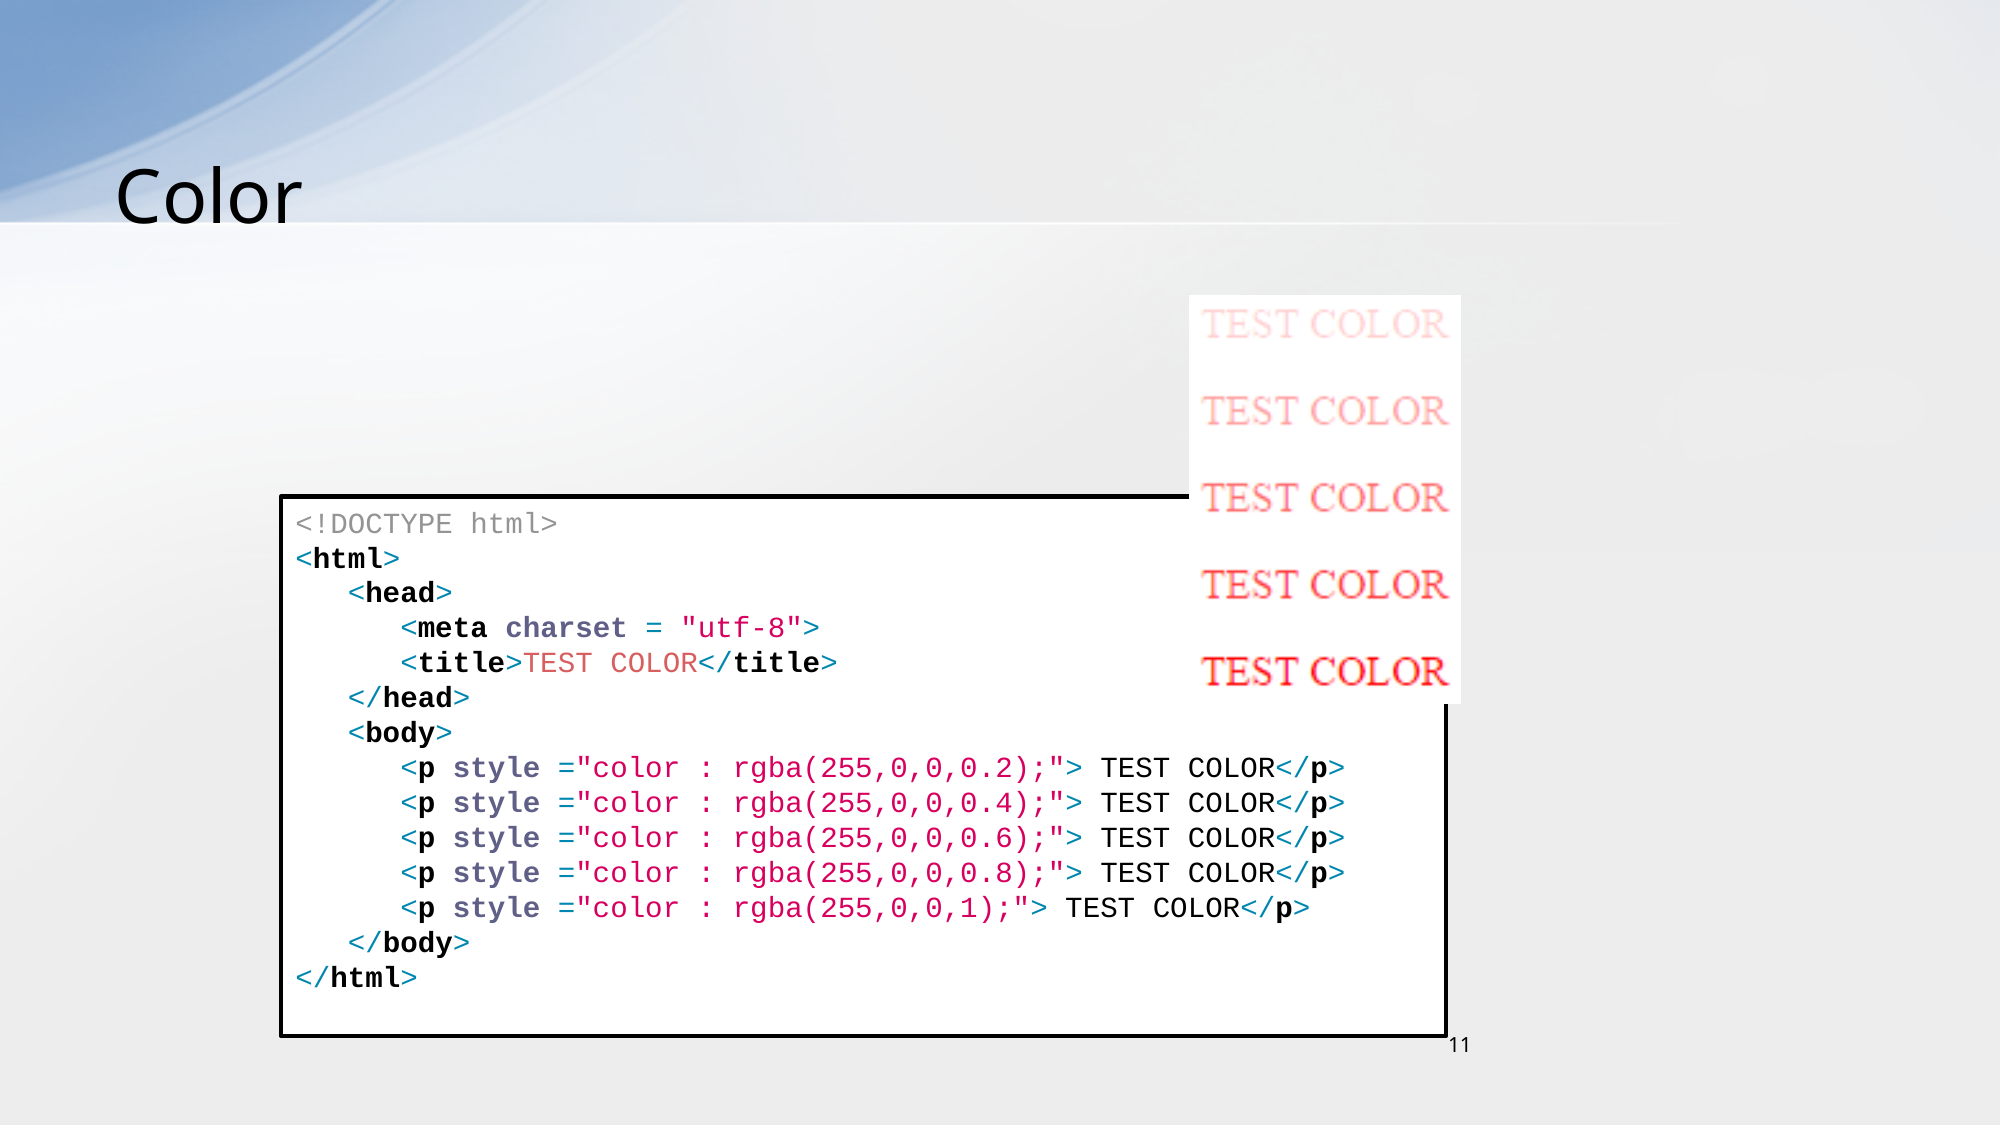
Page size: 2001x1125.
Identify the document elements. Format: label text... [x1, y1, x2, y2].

text_box <!DOCTYPE html> <html> <head> <meta charset = "utf-8"> <title>TEST COLOR</title> </head> <body> <p style ="color : rgba(255,0,0,0.2);"> TEST COLOR</p> <p style ="color : rgba(255,0,0,0.4);"> TEST COLOR</p> <p style ="color : rgba(255,0,0,0.6);"> TEST COLOR</p> <p style ="color : rgba(255,0,0,0.8);"> TEST COLOR</p> <p style ="color : rgba(255,0,0,1);"> TEST COLOR</p> </body> </html> [279, 494, 1448, 1038]
slide_number 11 [1433, 1024, 1900, 1103]
title Color [99, 58, 1900, 247]
picture [0, 0, 2000, 1125]
